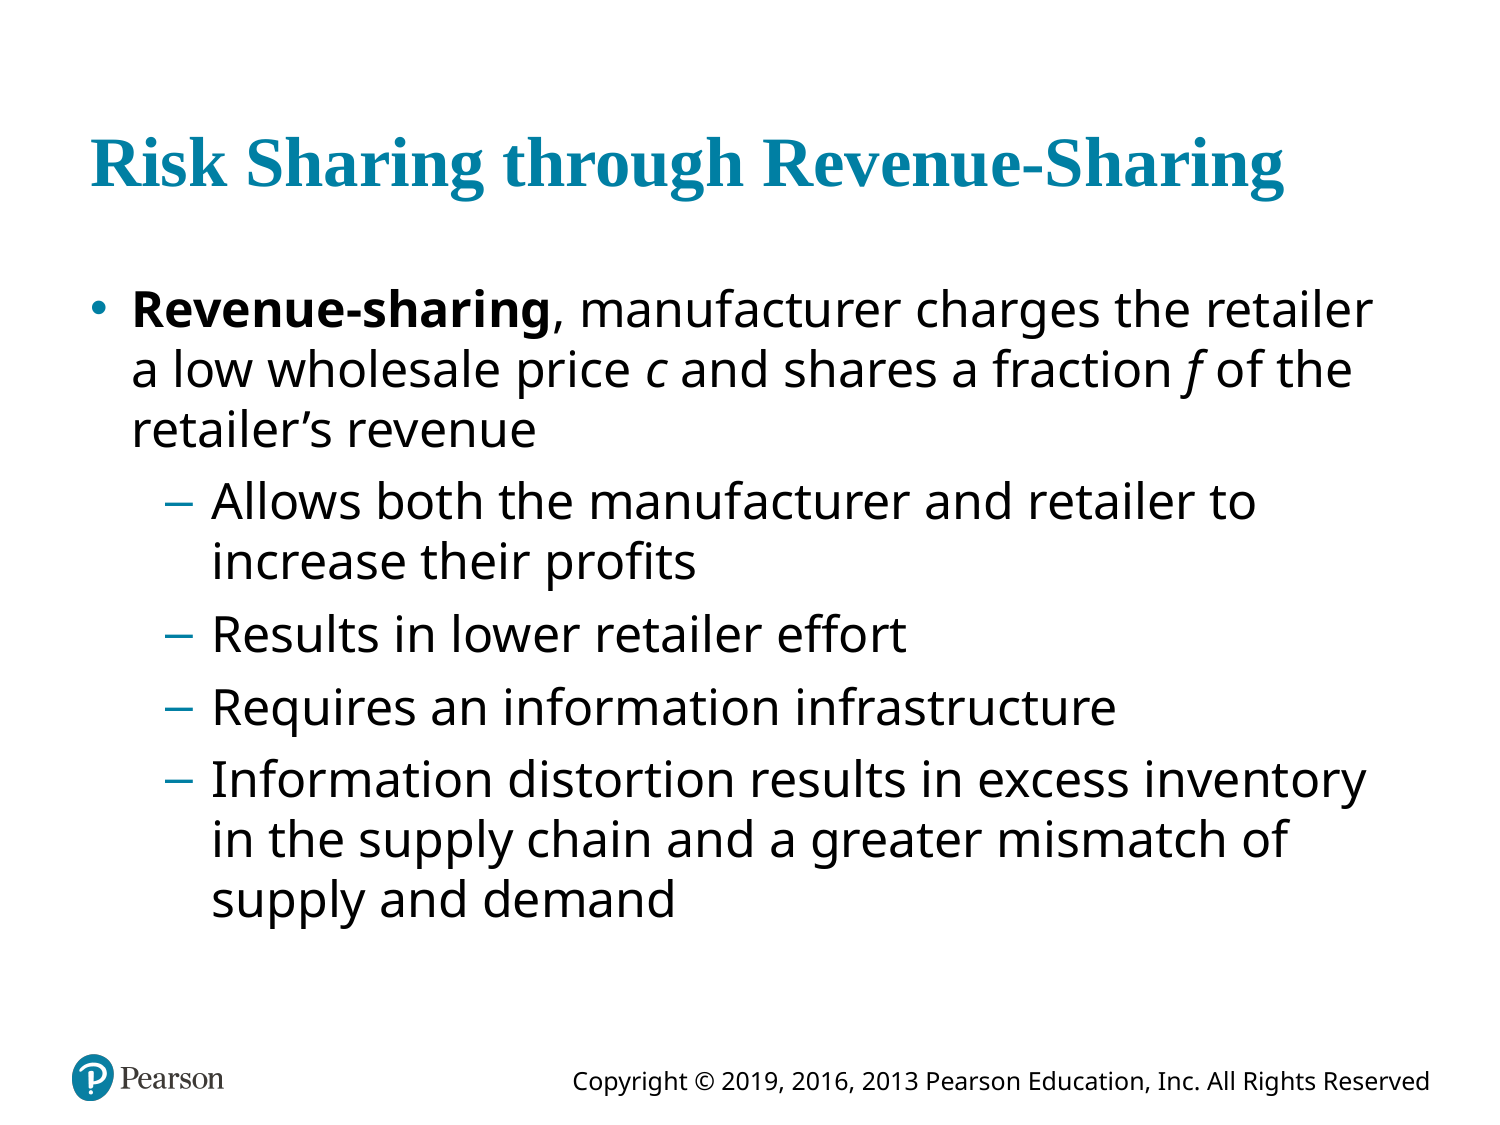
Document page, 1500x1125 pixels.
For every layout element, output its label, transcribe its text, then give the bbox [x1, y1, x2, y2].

picture [80, 1063, 106, 1088]
title Risk Sharing through Revenue-Sharing [75, 0, 1425, 216]
picture [72, 1087, 83, 1101]
picture [72, 1054, 88, 1070]
list Revenue-sharing, manufacturer charges the retailer a low wholesale price c and shares a fraction f of the retailer’s revenue Allows both the manufacturer and retailer to increase their profits Results in lower retailer effort Requires an information infrastructure Information distortion results in excess inventory in the supply chain and a greater mismatch of supply and demand [75, 262, 1425, 943]
picture [98, 1054, 224, 1101]
